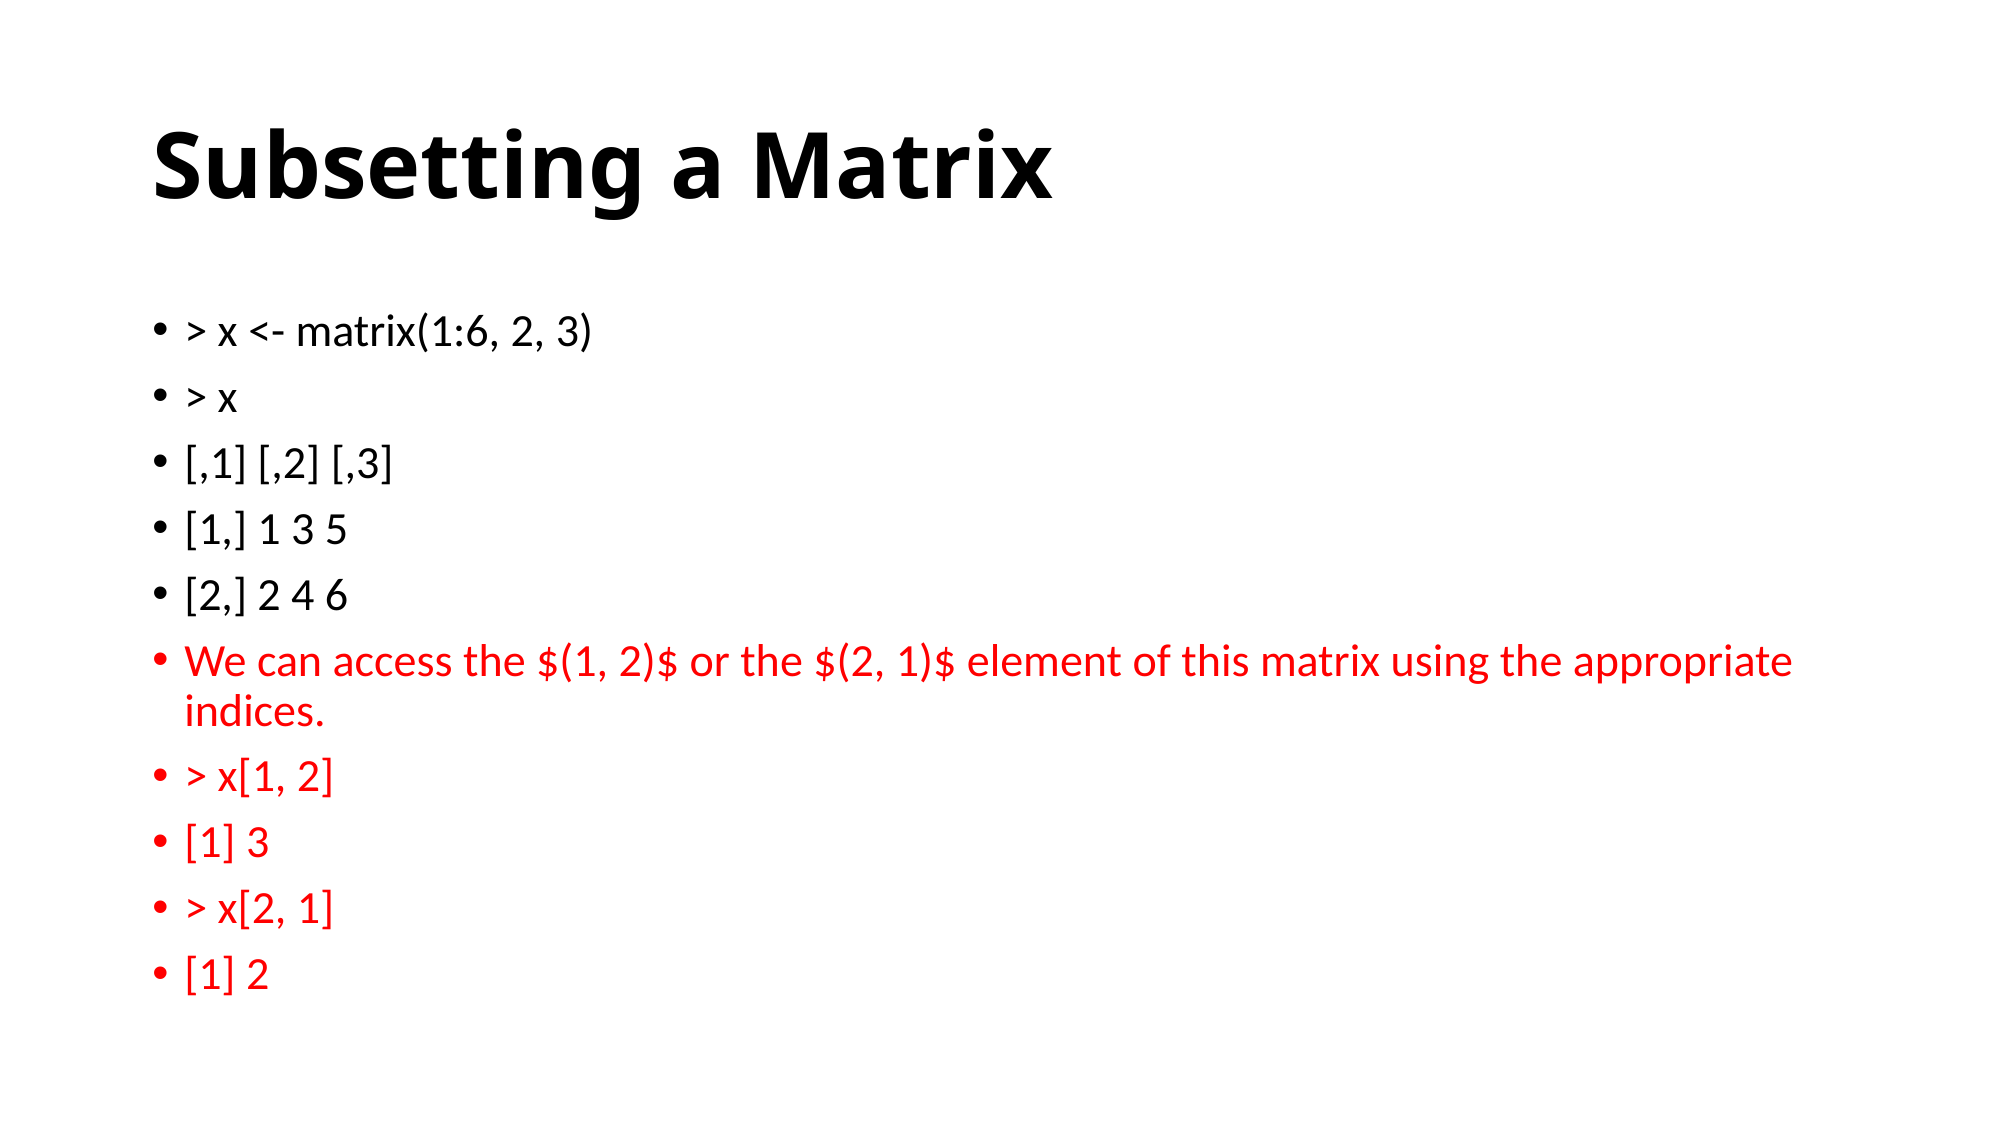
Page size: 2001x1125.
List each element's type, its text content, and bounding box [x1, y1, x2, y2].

list > x <- matrix(1:6, 2, 3) > x [,1] [,2] [,3] [1,] 1 3 5 [2,] 2 4 6 We can access the $(1, 2)$ or the $(2, 1)$ element of this matrix using the appropriate indices. > x[1, 2] [1] 3 > x[2, 1] [1] 2 [137, 299, 1863, 1014]
title Subsetting a Matrix [137, 59, 1863, 278]
